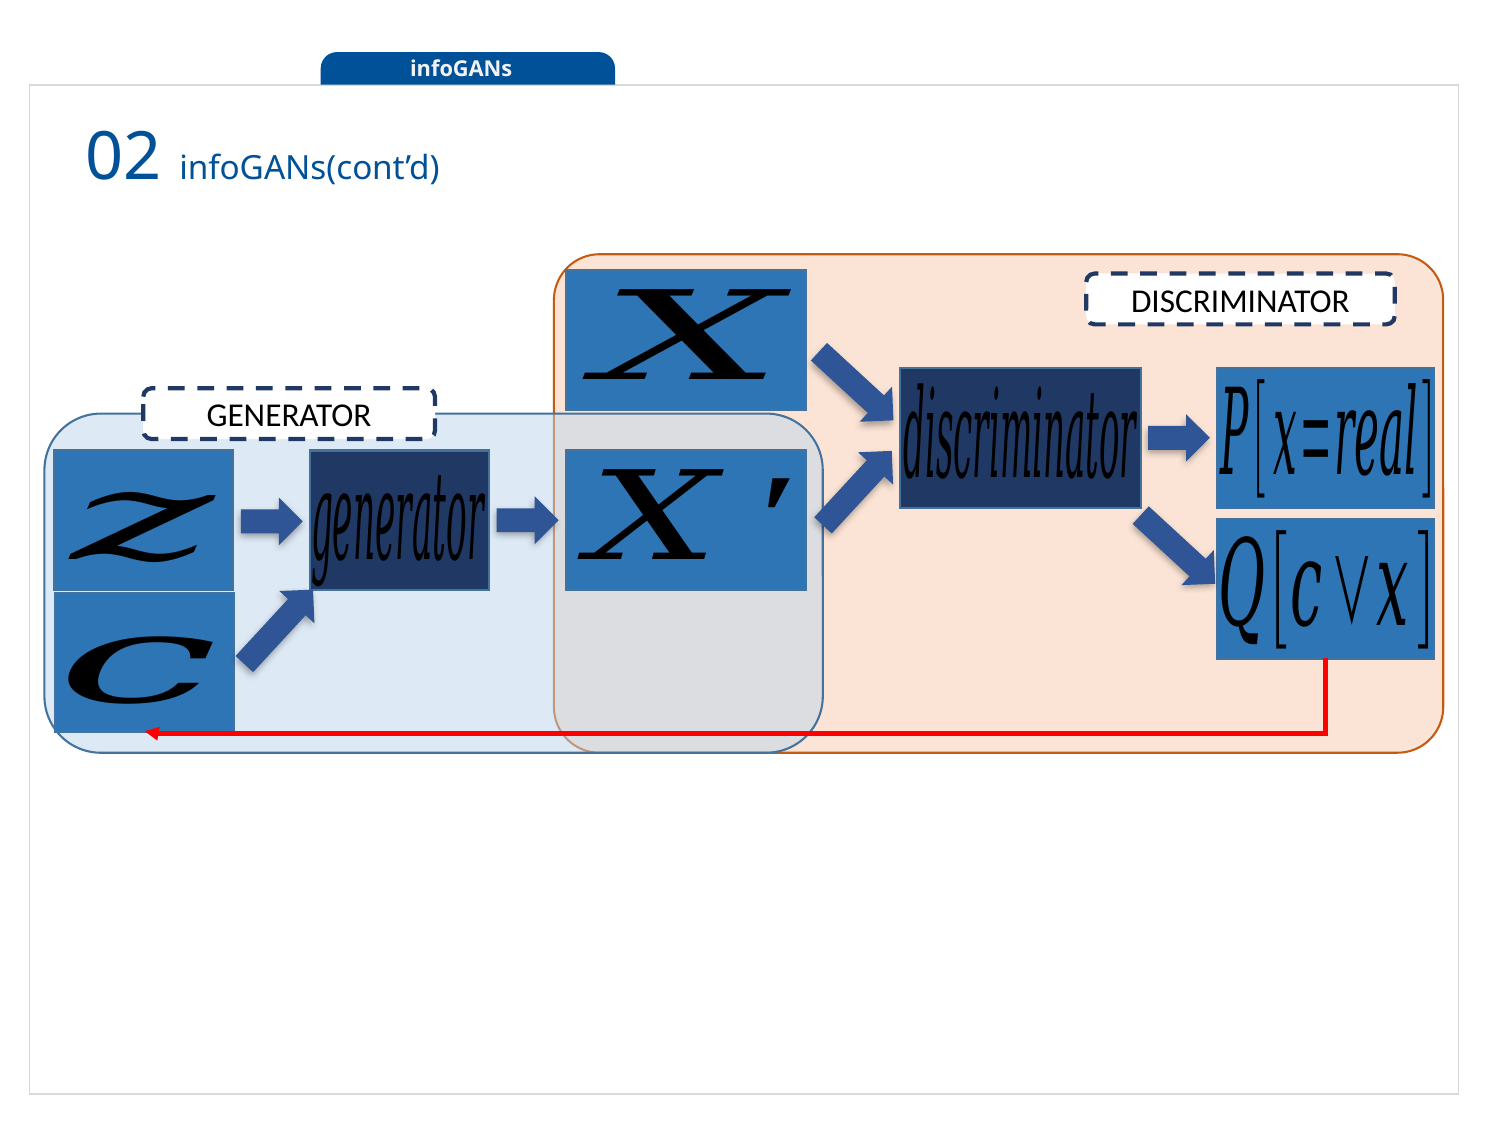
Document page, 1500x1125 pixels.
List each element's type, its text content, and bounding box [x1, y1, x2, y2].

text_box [144, 657, 1326, 732]
text_box [809, 341, 895, 423]
text_box [43, 412, 824, 730]
text_box [495, 493, 561, 547]
text_box [812, 449, 895, 535]
text_box GENERATOR [142, 387, 437, 441]
text_box [56, 733, 808, 754]
text_box [1146, 411, 1212, 465]
text_box [28, 84, 1460, 1095]
text_box [234, 588, 316, 657]
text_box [321, 47, 615, 90]
text_box DISCRIMINATOR [1085, 272, 1396, 326]
text_box [552, 253, 1445, 754]
text_box [239, 495, 305, 548]
text_box [1131, 504, 1217, 587]
text_box 02 infoGANs(cont’d) [70, 105, 456, 201]
